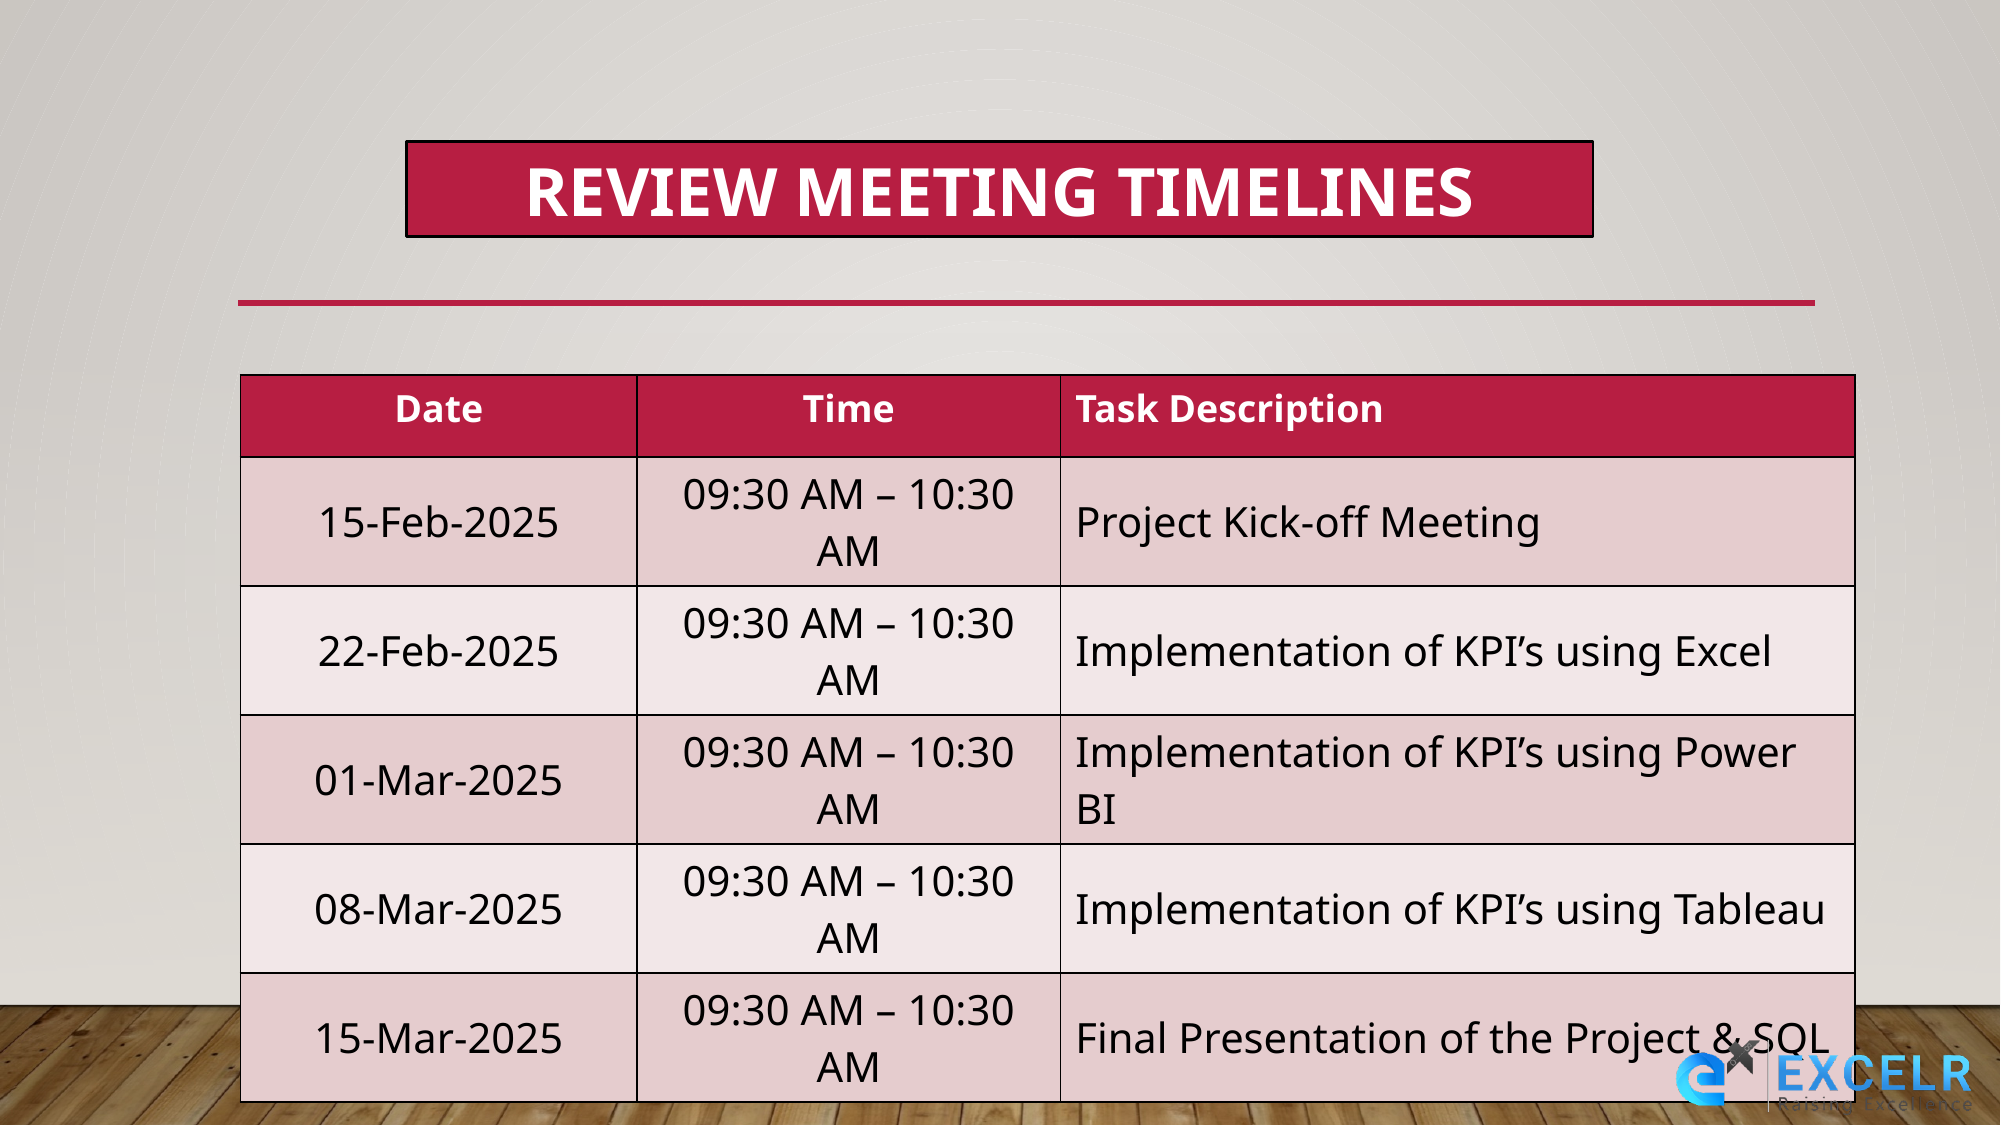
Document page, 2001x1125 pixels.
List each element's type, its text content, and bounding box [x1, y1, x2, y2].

table_header Task Description [1061, 376, 1854, 456]
table_cell Implementation of KPI’s using Power BI [1061, 716, 1854, 843]
table_cell Implementation of KPI’s using Tableau [1061, 845, 1854, 972]
table_cell 09:30 AM – 10:30 AM [638, 587, 1060, 714]
table_cell Final Presentation of the Project & SQL [1061, 974, 1854, 1101]
table_cell 01-Mar-2025 [241, 716, 636, 843]
table_header Date [241, 376, 636, 456]
picture [0, 1005, 2000, 1125]
table_cell 08-Mar-2025 [241, 845, 636, 972]
table_cell 09:30 AM – 10:30 AM [638, 458, 1060, 585]
table_cell 09:30 AM – 10:30 AM [638, 716, 1060, 843]
table_cell 09:30 AM – 10:30 AM [638, 845, 1060, 972]
table_cell Project Kick-off Meeting [1061, 458, 1854, 585]
table_cell 15-Mar-2025 [241, 974, 636, 1101]
table_cell 22-Feb-2025 [241, 587, 636, 714]
table_cell 09:30 AM – 10:30 AM [638, 974, 1060, 1101]
text_box REVIEW MEETING TIMELINES [405, 140, 1594, 238]
table_cell 15-Feb-2025 [241, 458, 636, 585]
table_cell Implementation of KPI’s using Excel [1061, 587, 1854, 714]
table_header Time [638, 376, 1060, 456]
